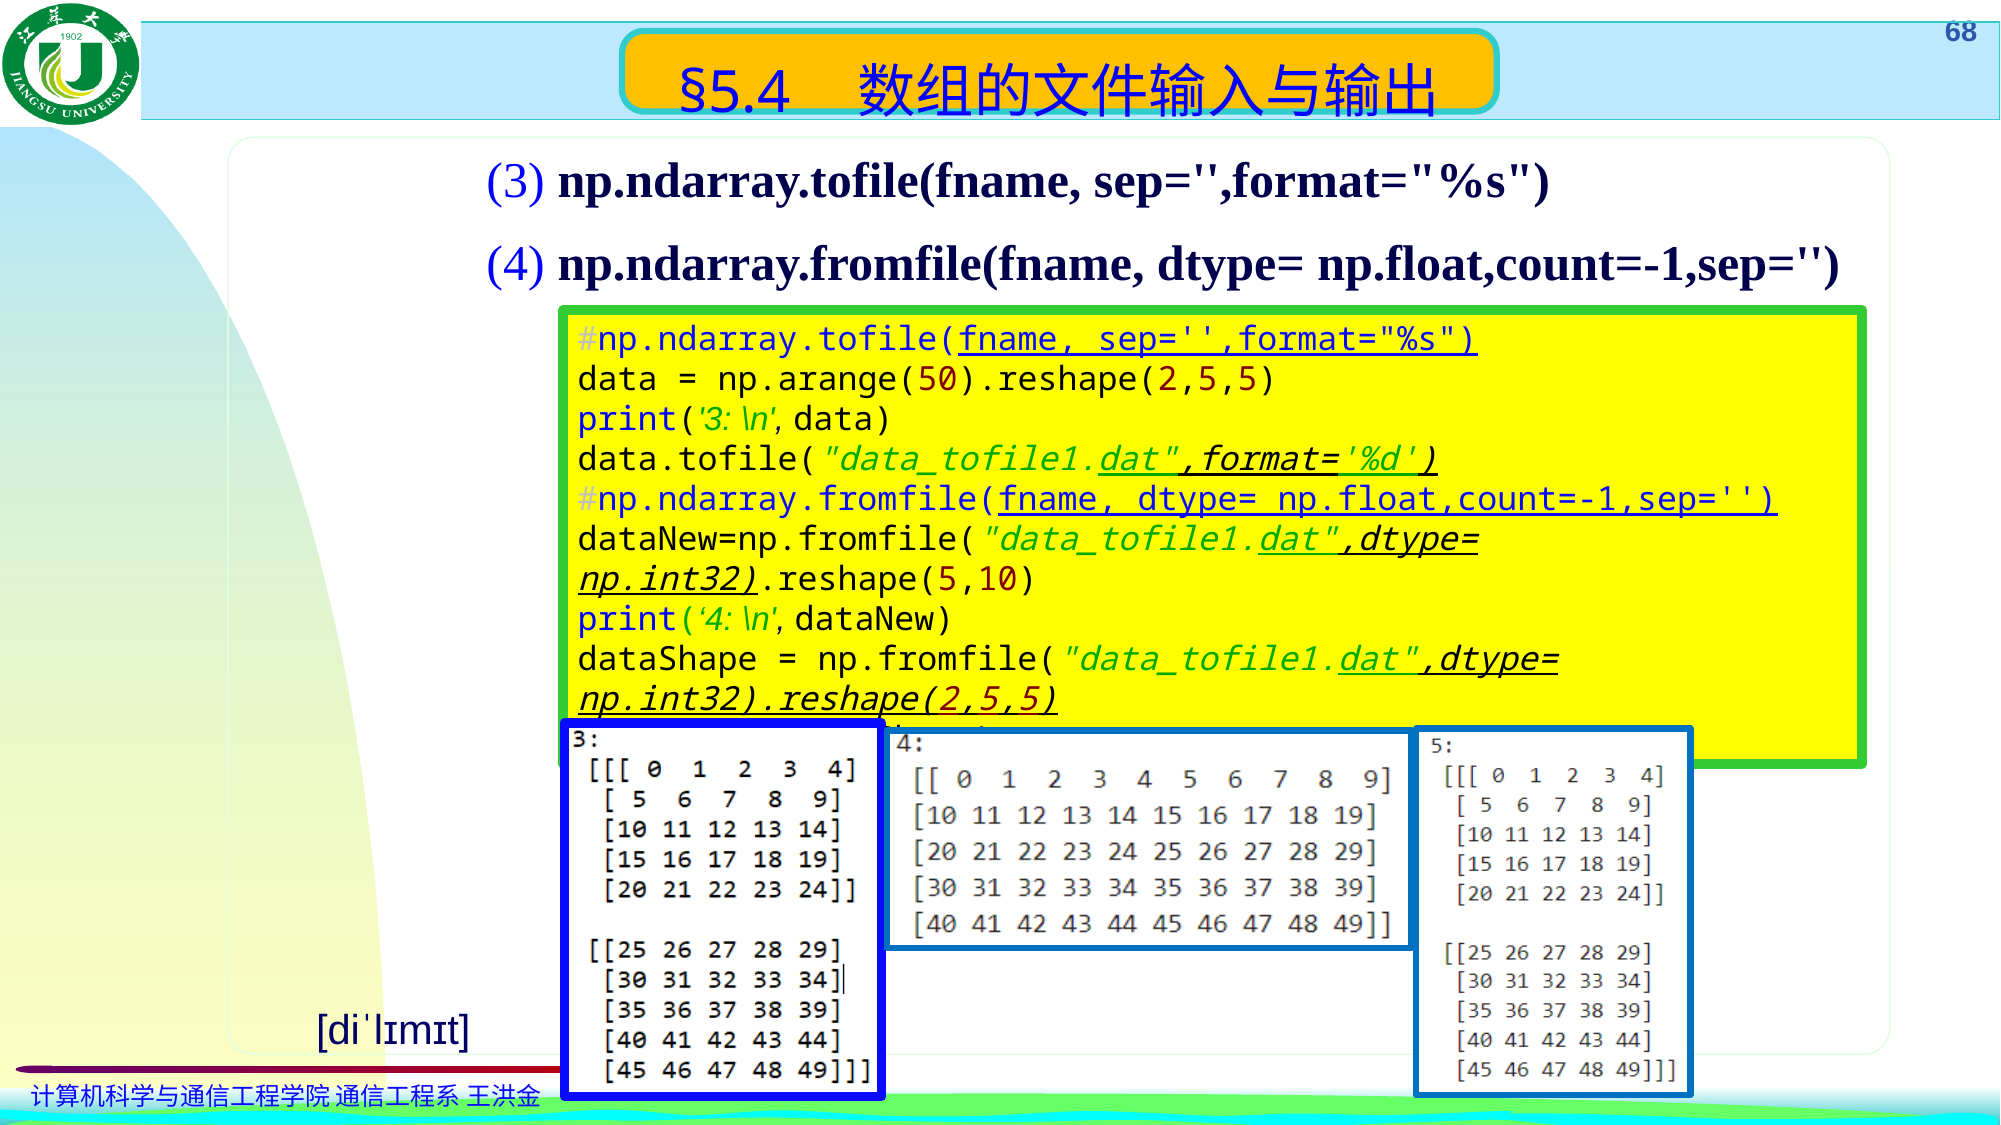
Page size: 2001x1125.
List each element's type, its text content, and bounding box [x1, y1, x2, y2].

picture [1419, 731, 1688, 1093]
text_box #np.ndarray.tofile(fname, sep='',format="%s") data = np.arange(50).reshape(2,5,5) print('3: \n', data) data.tofile("data_tofile1.dat",format='%d') #np.ndarray.fromfile(fname, dtype= np.float,count=-1,sep='') dataNew=np.fromfile("data_tofile1.dat",dtype= np.int32).reshape(5,10) print(‘4: \n', dataNew) dataShape = np.fromfile("data_tofile1.dat",dtype= np.int32).reshape(2,5,5) print(‘5: \n', dataShape) [562, 310, 1863, 764]
text_box (3) np.ndarray.tofile(fname, sep='',format="%s") [471, 131, 1680, 214]
text_box §5.4 数组的文件输入与输出 [622, 30, 1497, 112]
picture [568, 727, 878, 1093]
text_box (4) np.ndarray.fromfile(fname, dtype= np.float,count=-1,sep='') [471, 214, 1857, 299]
picture [889, 733, 1409, 945]
text_box [diˈlɪmɪt] [301, 995, 497, 1061]
picture [0, 1, 141, 127]
